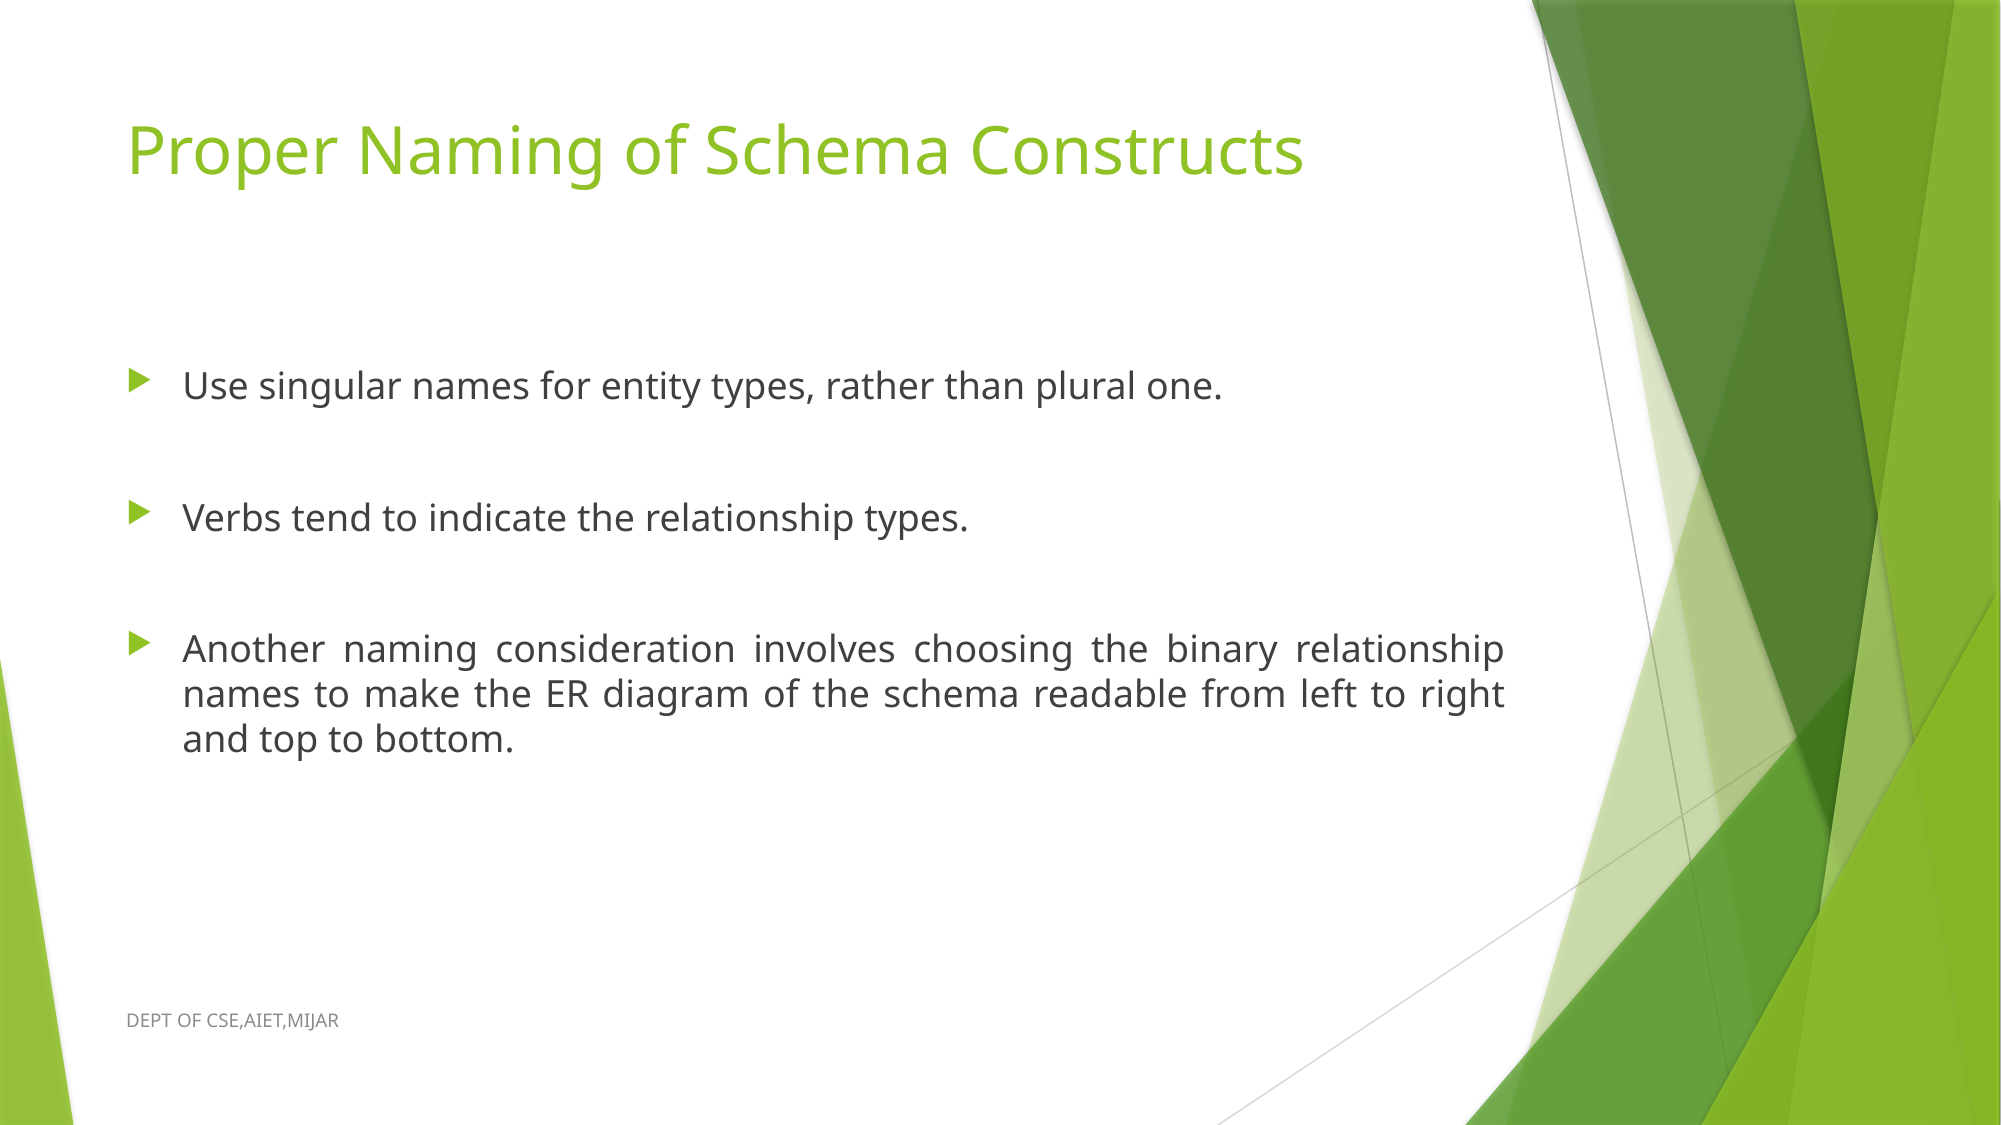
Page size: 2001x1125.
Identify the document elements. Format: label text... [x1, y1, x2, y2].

title Proper Naming of Schema Constructs [111, 99, 1522, 317]
footer DEPT OF CSE,AIET,MIJAR [111, 991, 1145, 1051]
list Use singular names for entity types, rather than plural one. Verbs tend to indicate the relationship types. Another naming consideration involves choosing the binary relationship names to make the ER diagram of the schema readable from left to right and top to bottom. [111, 354, 1522, 992]
